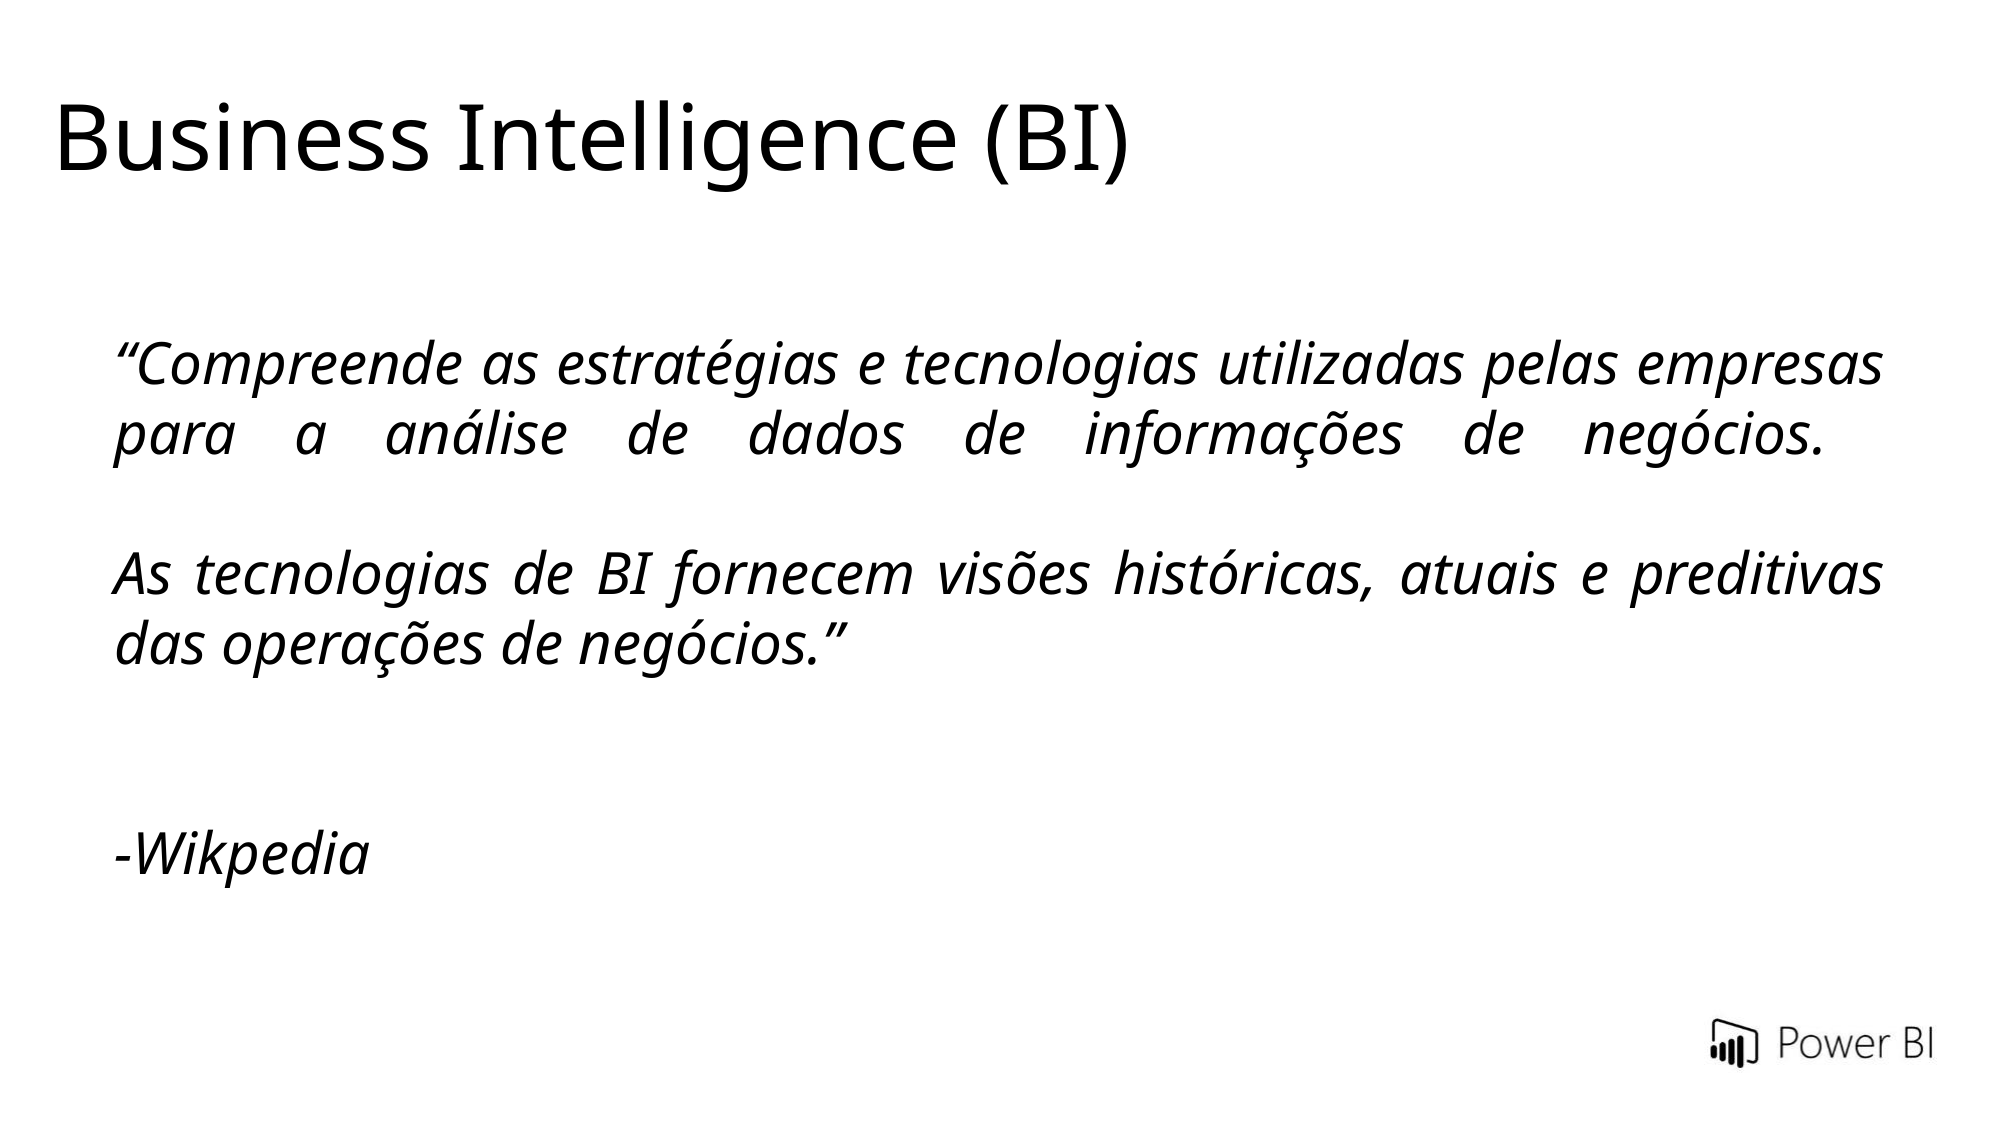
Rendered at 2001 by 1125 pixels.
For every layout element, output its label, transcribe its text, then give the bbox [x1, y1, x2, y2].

text_box “Compreende as estratégias e tecnologias utilizadas pelas empresas para a análise de dados de informações de negócios. As tecnologias de BI fornecem visões históricas, atuais e preditivas das operações de negócios.” -Wikpedia [99, 318, 1900, 964]
picture [1704, 953, 1938, 1125]
title Business Intelligence (BI) [37, 32, 1763, 250]
